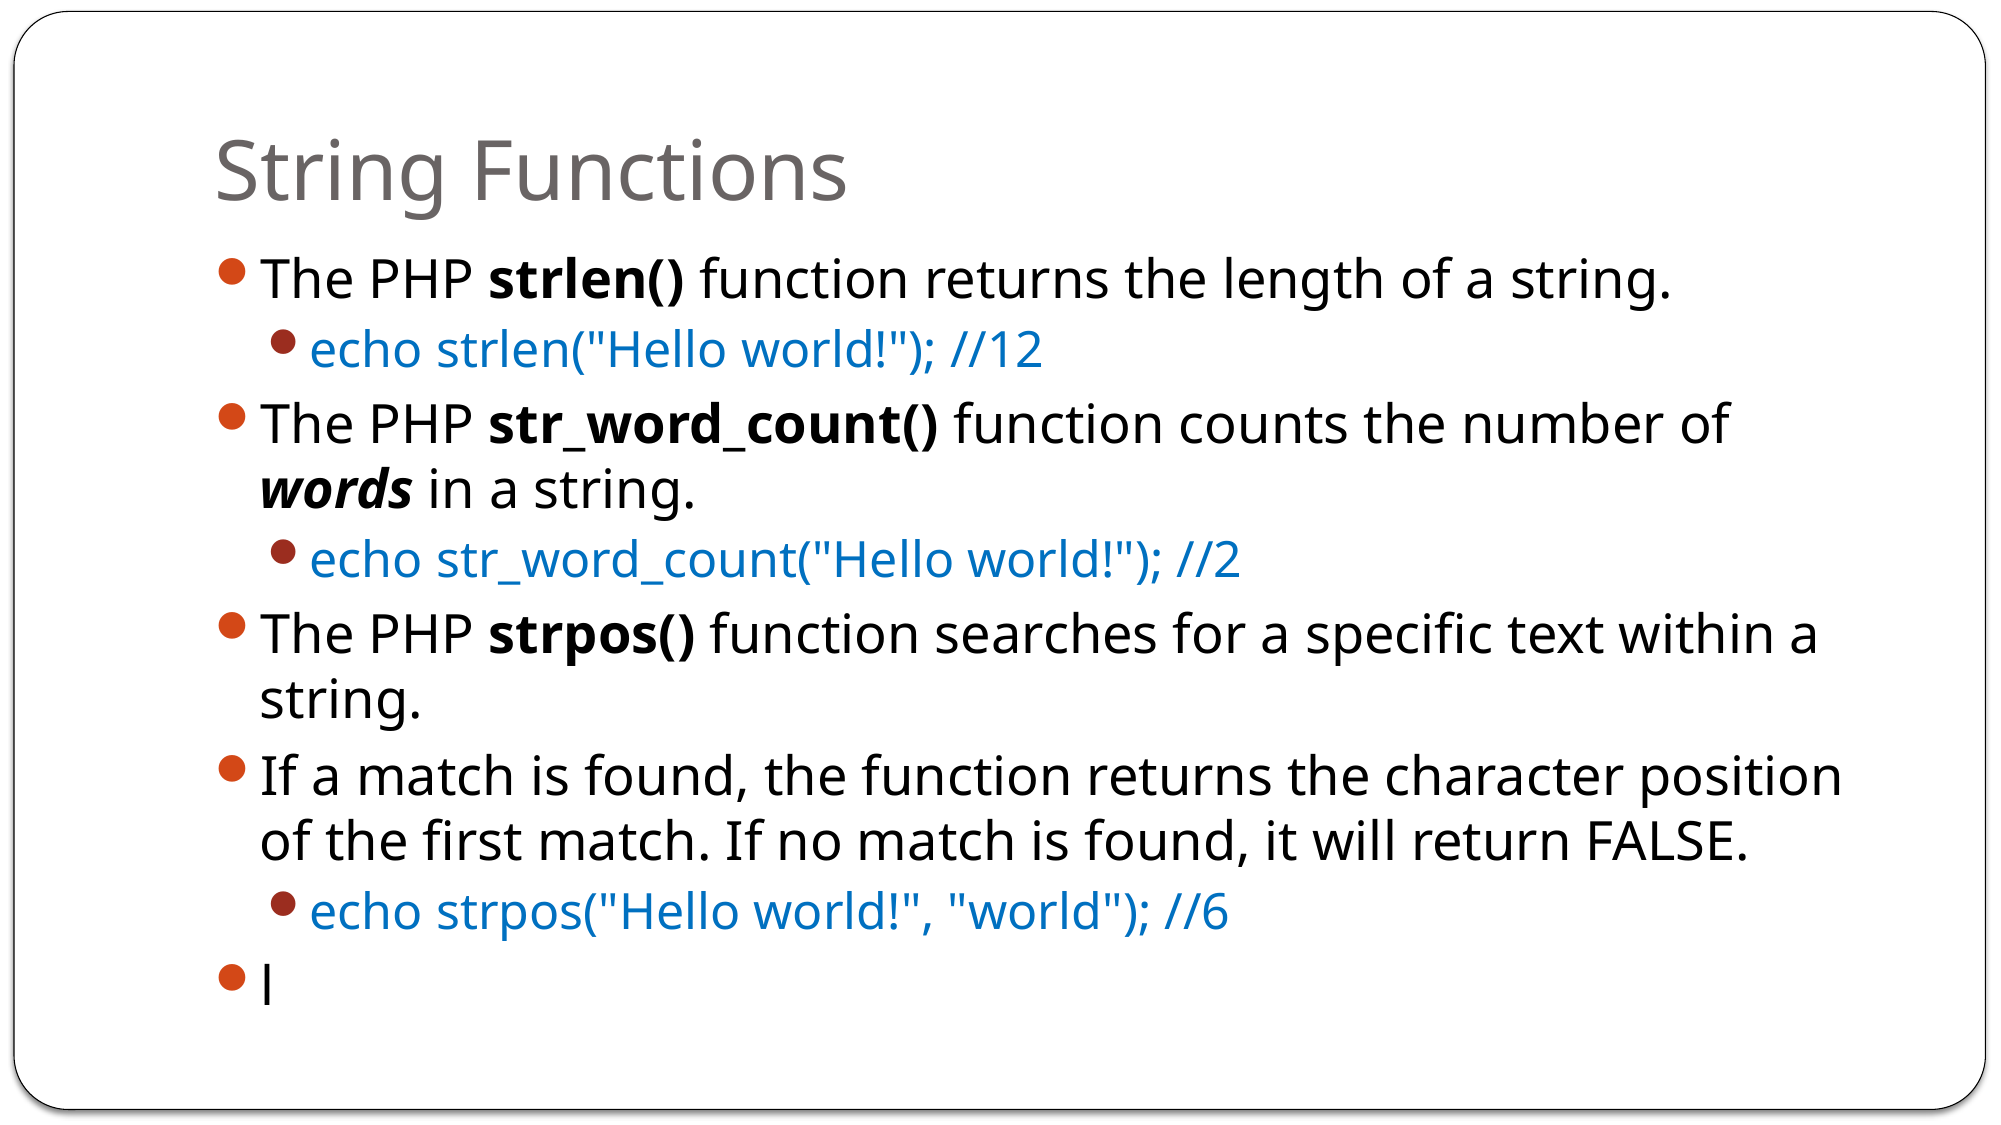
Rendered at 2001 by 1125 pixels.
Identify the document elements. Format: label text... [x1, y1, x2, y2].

title String Functions [200, 45, 1900, 233]
list The PHP strlen() function returns the length of a string. echo strlen("Hello world!"); //12 The PHP str_word_count() function counts the number of words in a string. echo str_word_count("Hello world!"); //2 The PHP strpos() function searches for a specific text within a string. If a match is found, the function returns the character position of the first match. If no match is found, it will return FALSE. echo strpos("Hello world!", "world"); //6 l [200, 237, 1900, 988]
